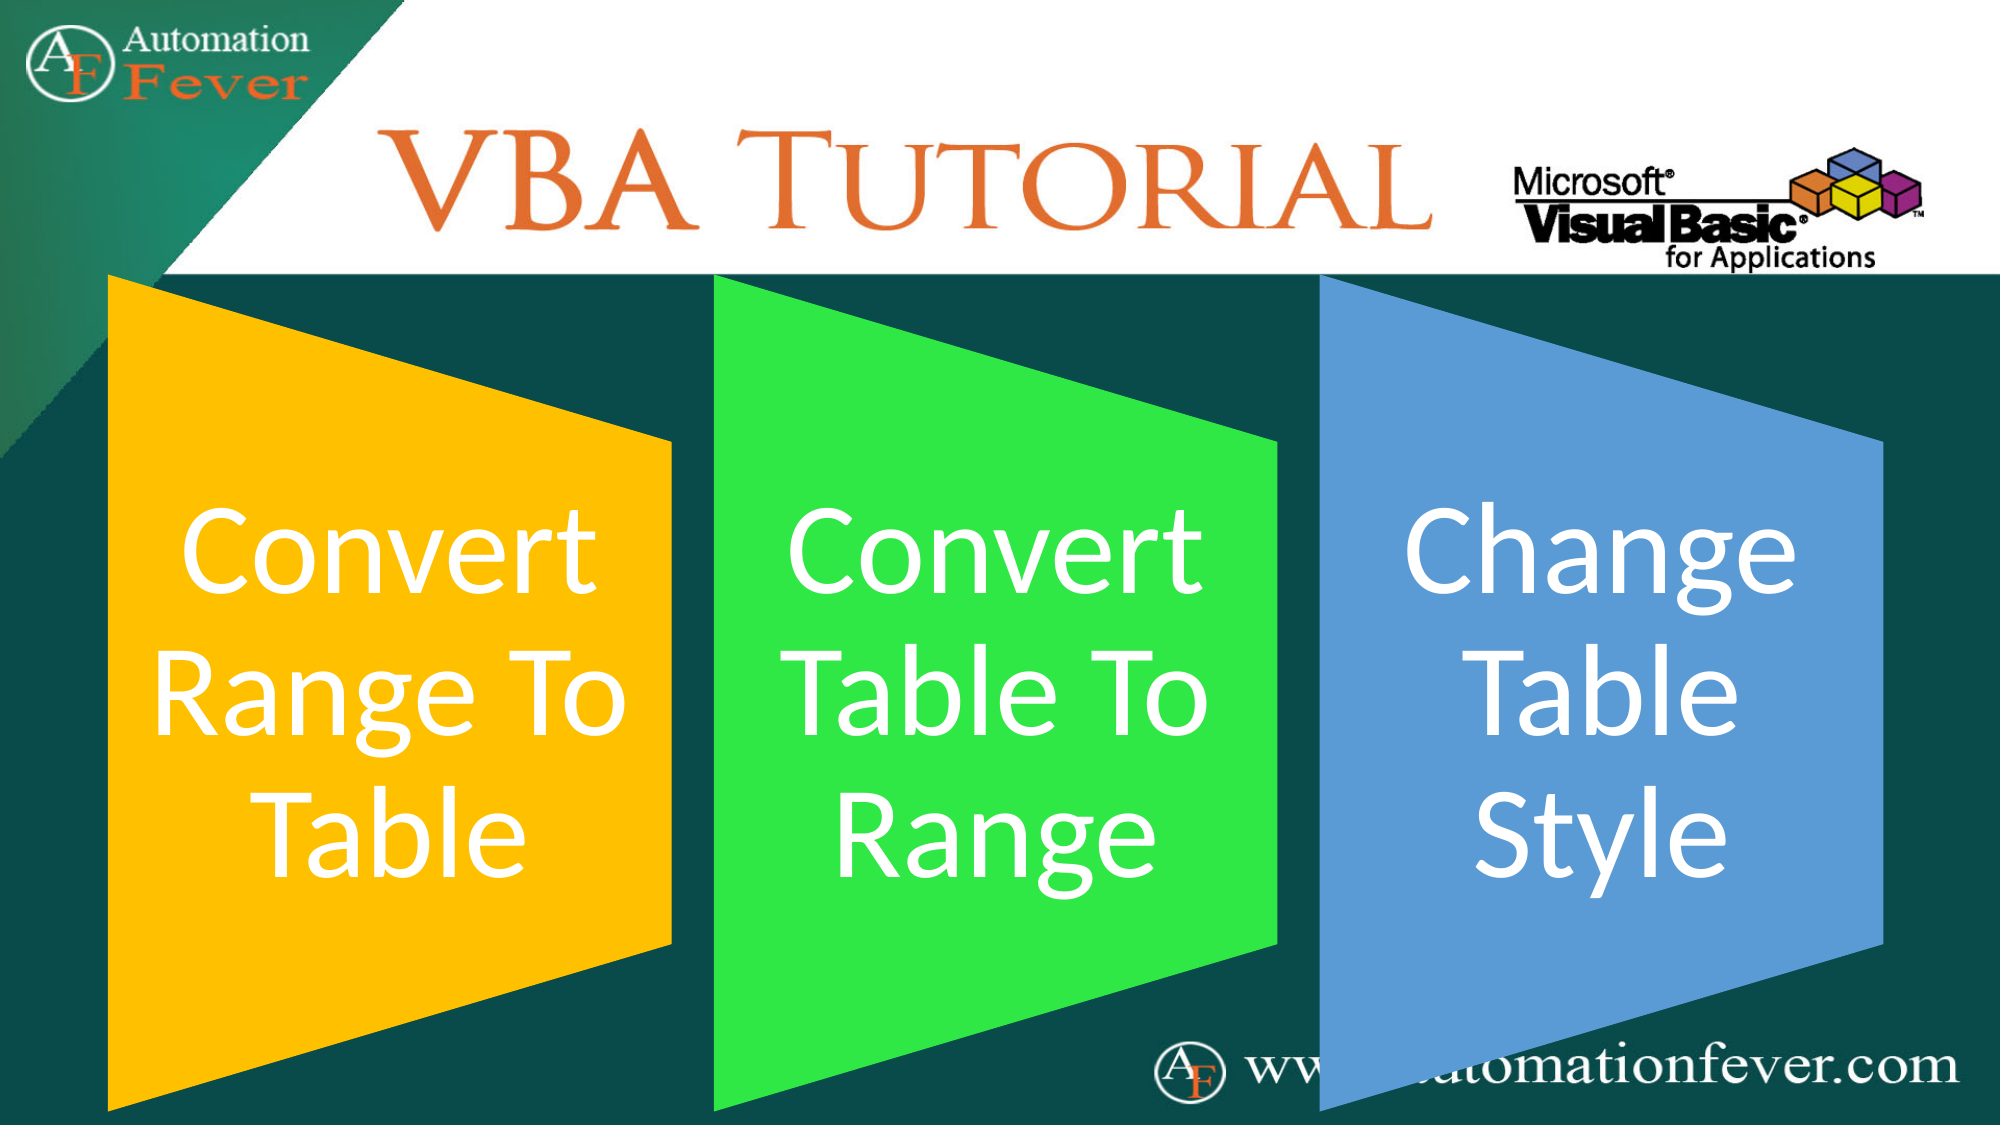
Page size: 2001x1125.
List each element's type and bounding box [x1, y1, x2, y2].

picture [0, 0, 2000, 1125]
text_box [107, 274, 1884, 1112]
